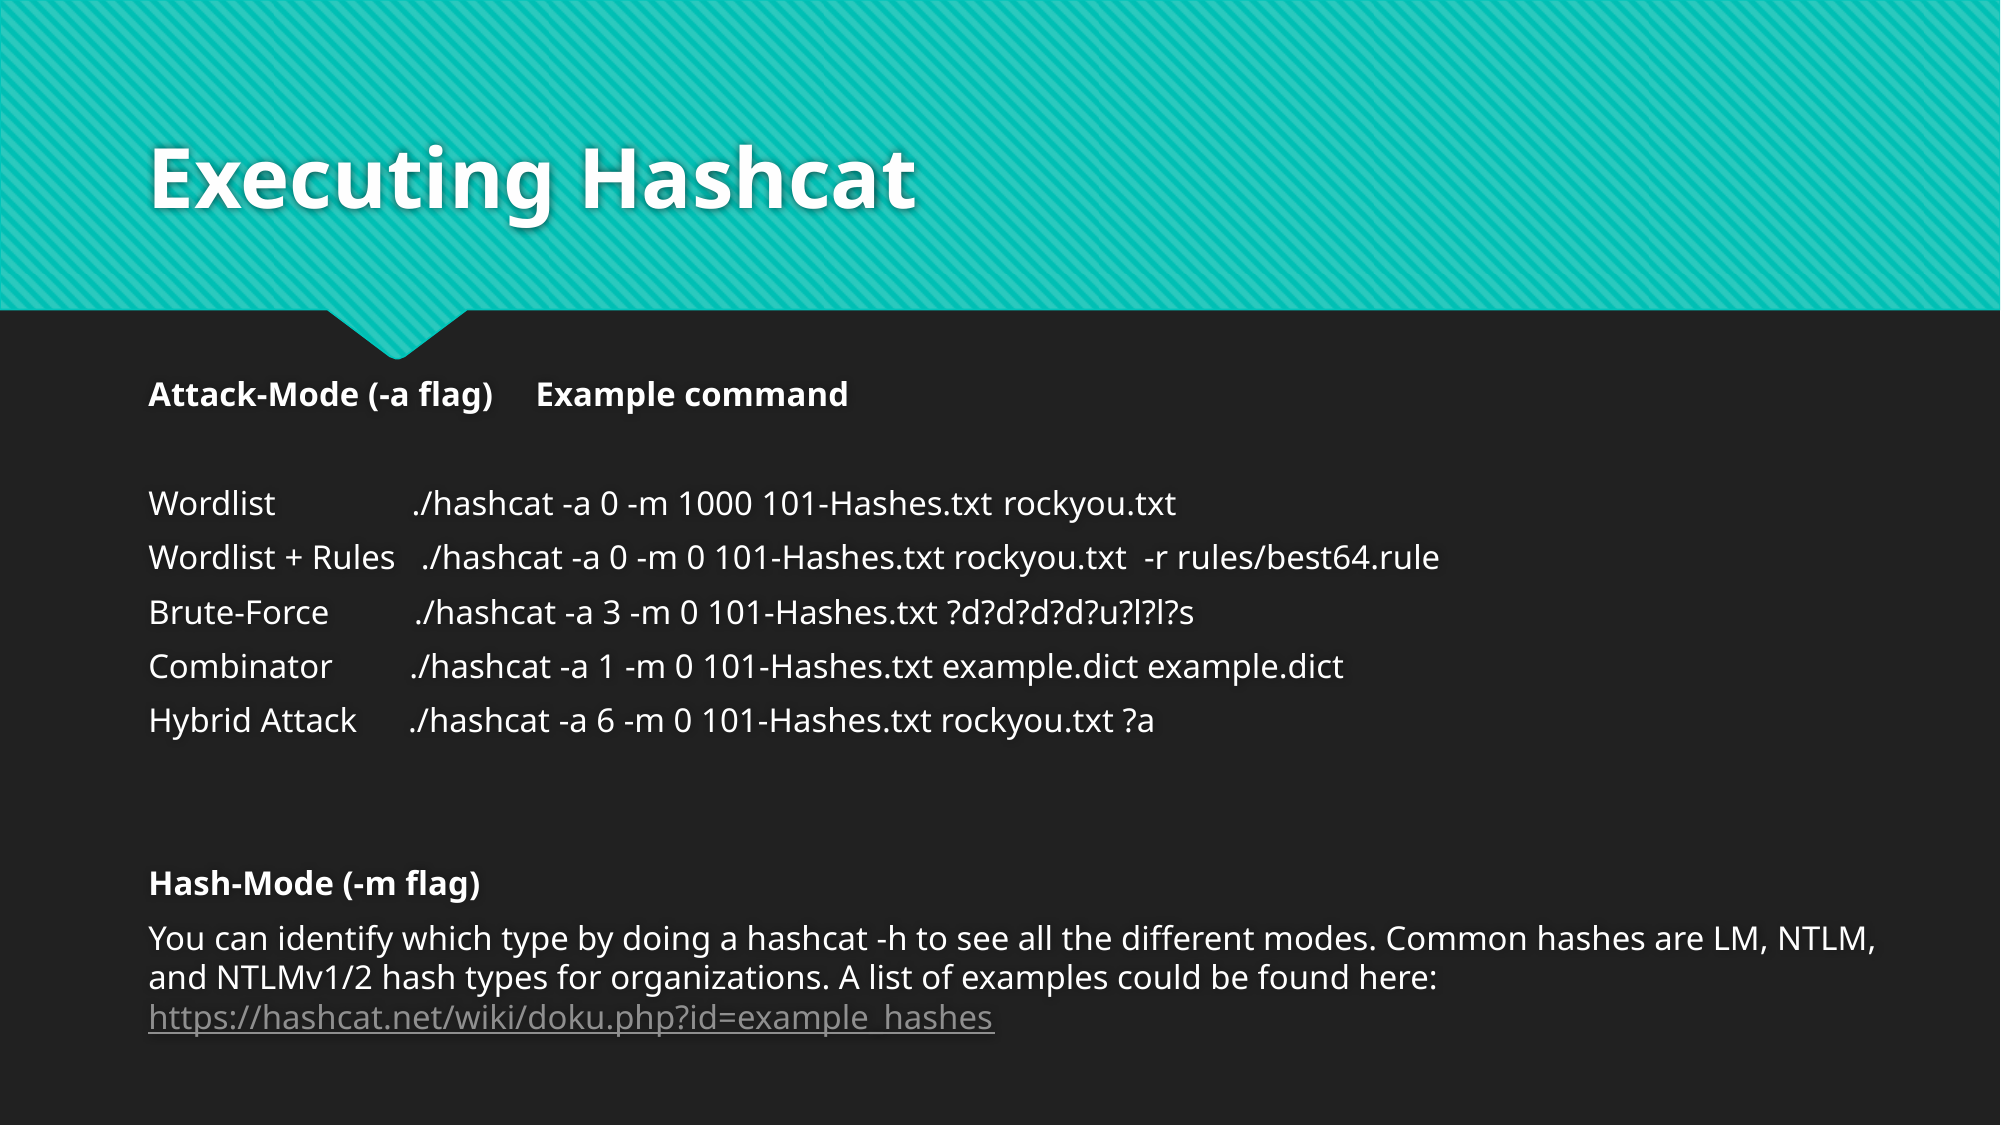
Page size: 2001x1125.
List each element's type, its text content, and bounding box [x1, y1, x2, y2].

title Executing Hashcat [132, 73, 1868, 233]
list Attack-Mode (-a flag) Example command Wordlist ./hashcat -a 0 -m 1000 101-Hashes.txt rockyou.txt Wordlist + Rules ./hashcat -a 0 -m 0 101-Hashes.txt rockyou.txt -r rules/best64.rule Brute-Force ./hashcat -a 3 -m 0 101-Hashes.txt ?d?d?d?d?u?l?l?s Combinator ./hashcat -a 1 -m 0 101-Hashes.txt example.dict example.dict Hybrid Attack ./hashcat -a 6 -m 0 101-Hashes.txt rockyou.txt ?a Hash-Mode (-m flag) You can identify which type by doing a hashcat -h to see all the different modes. Common hashes are LM, NTLM, and NTLMv1/2 hash types for organizations. A list of examples could be found here: https://hashcat.net/wiki/doku.php?id=example_hashes [133, 364, 1963, 1051]
